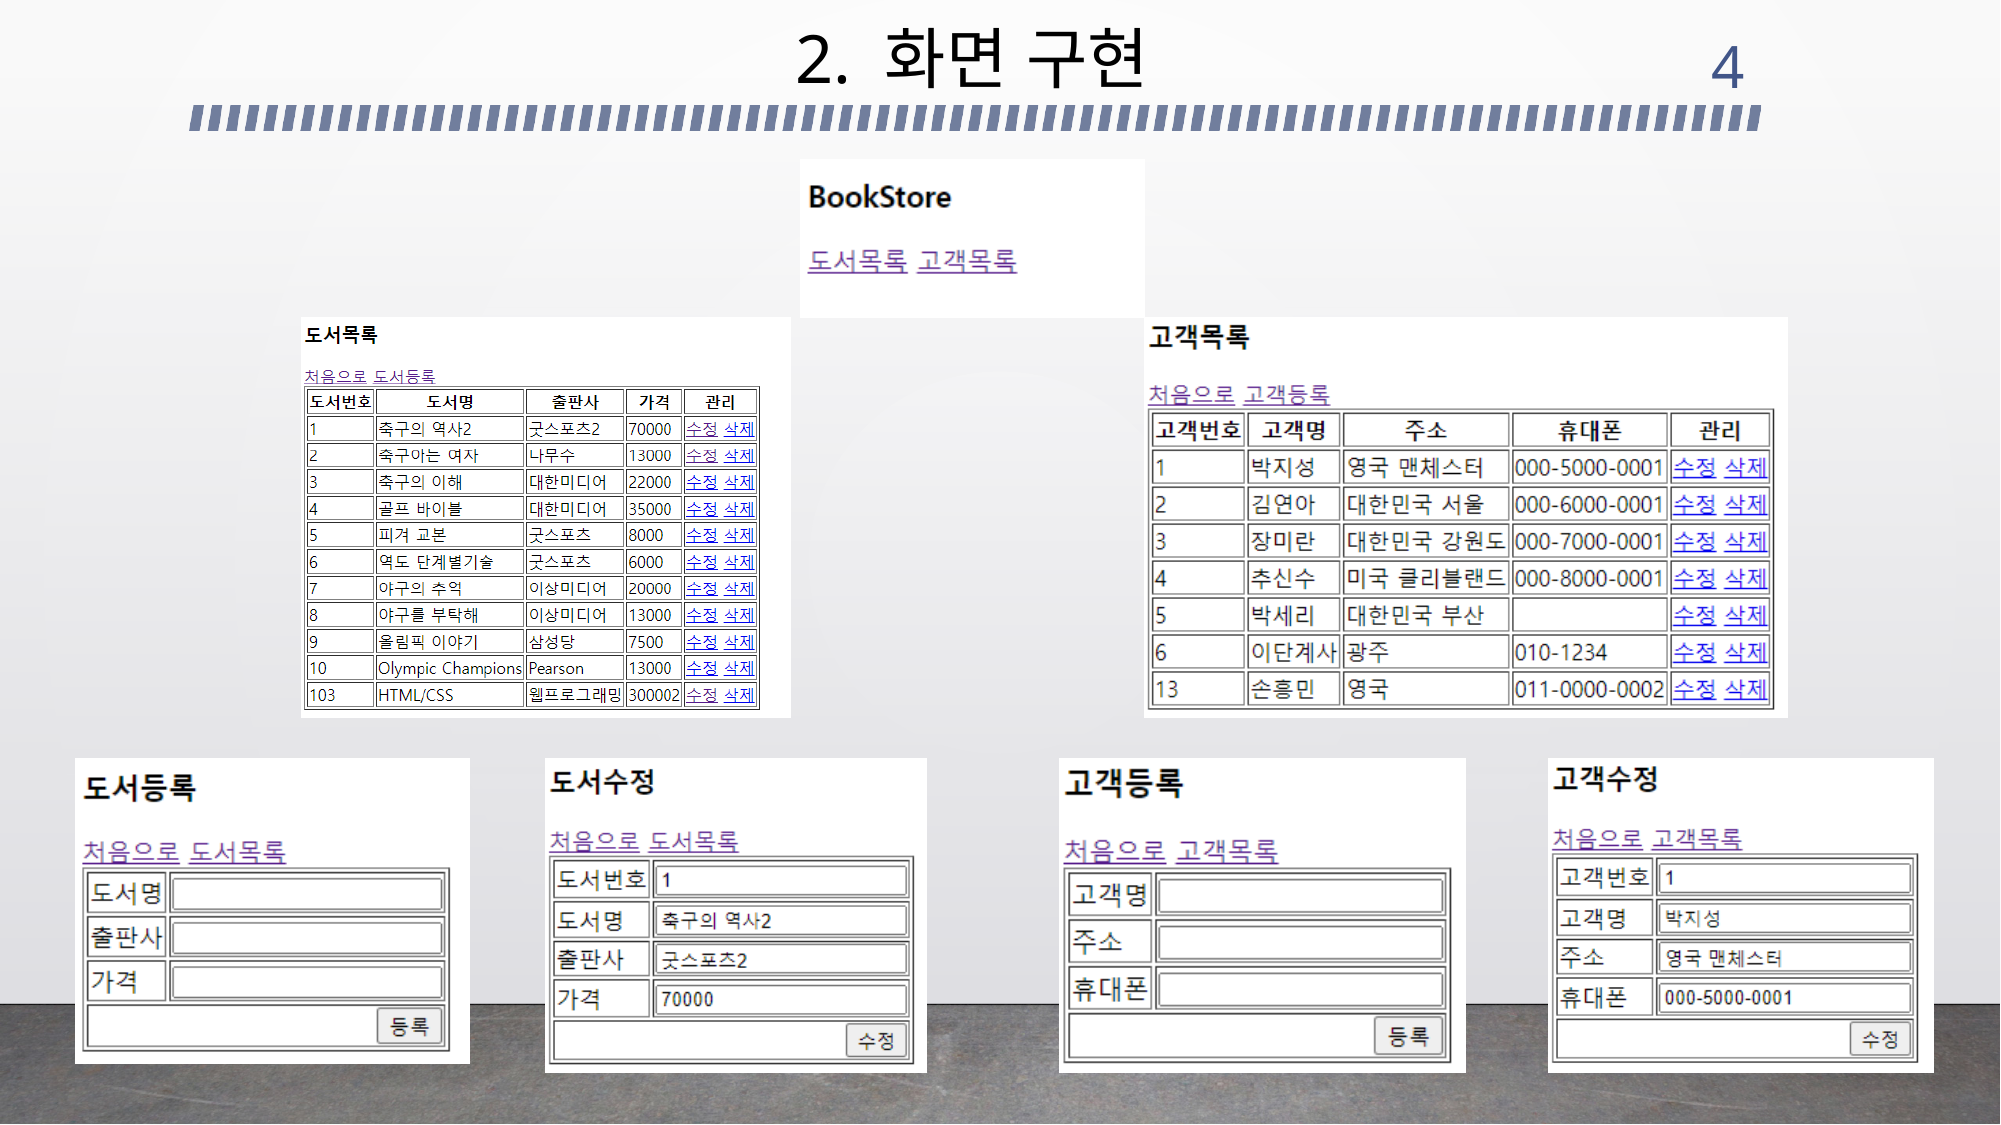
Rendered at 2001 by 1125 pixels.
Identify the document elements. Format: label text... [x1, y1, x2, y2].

picture [800, 159, 1788, 718]
slide_number 4 [1626, 22, 1760, 106]
title 2. 화면 구현 [184, 0, 1760, 134]
picture [0, 758, 2000, 1124]
picture [300, 317, 791, 718]
